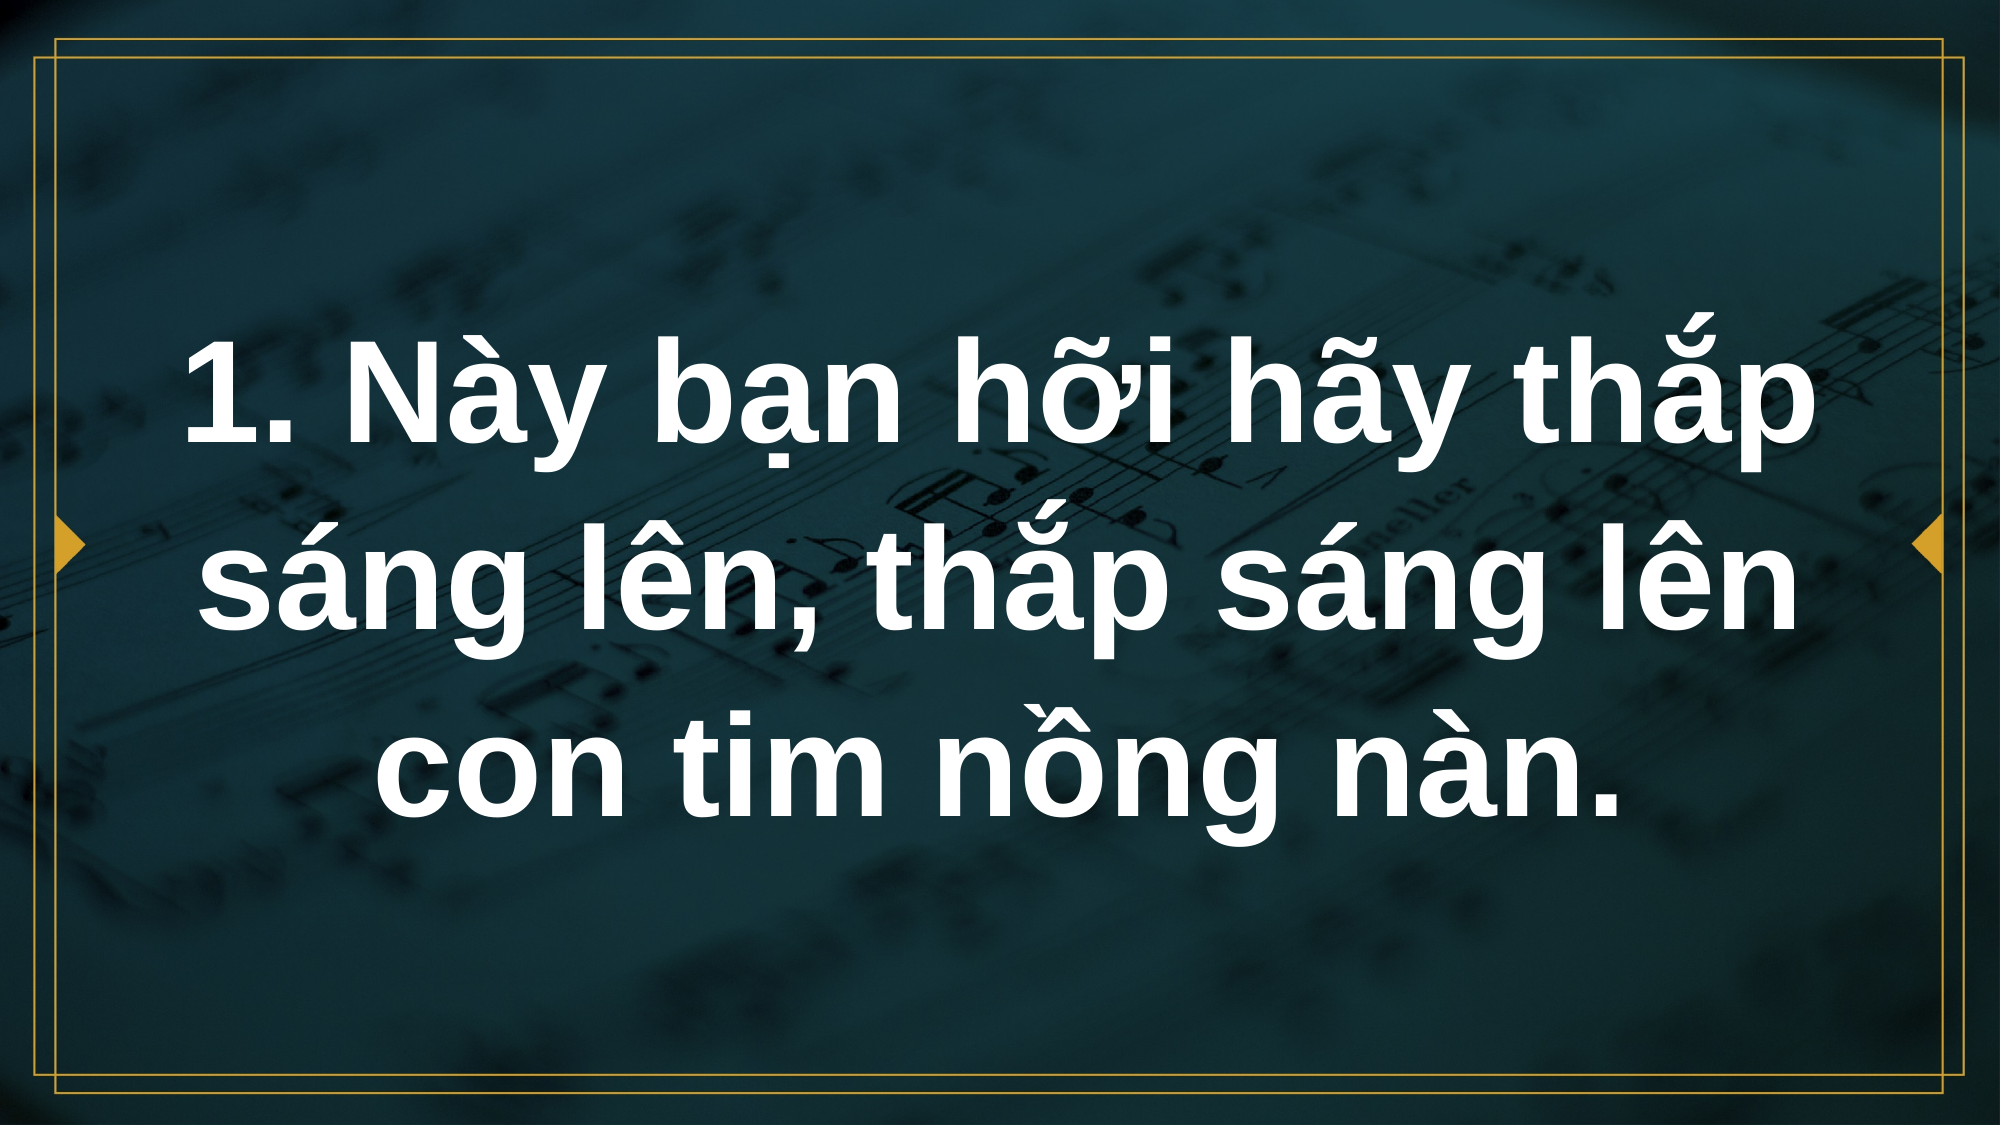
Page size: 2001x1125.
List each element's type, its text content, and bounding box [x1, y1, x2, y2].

title 1. Này bạn hỡi hãy thắp sáng lên, thắp sáng lên con tim nồng nàn. [55, 53, 1945, 1077]
picture [0, 0, 2000, 1125]
